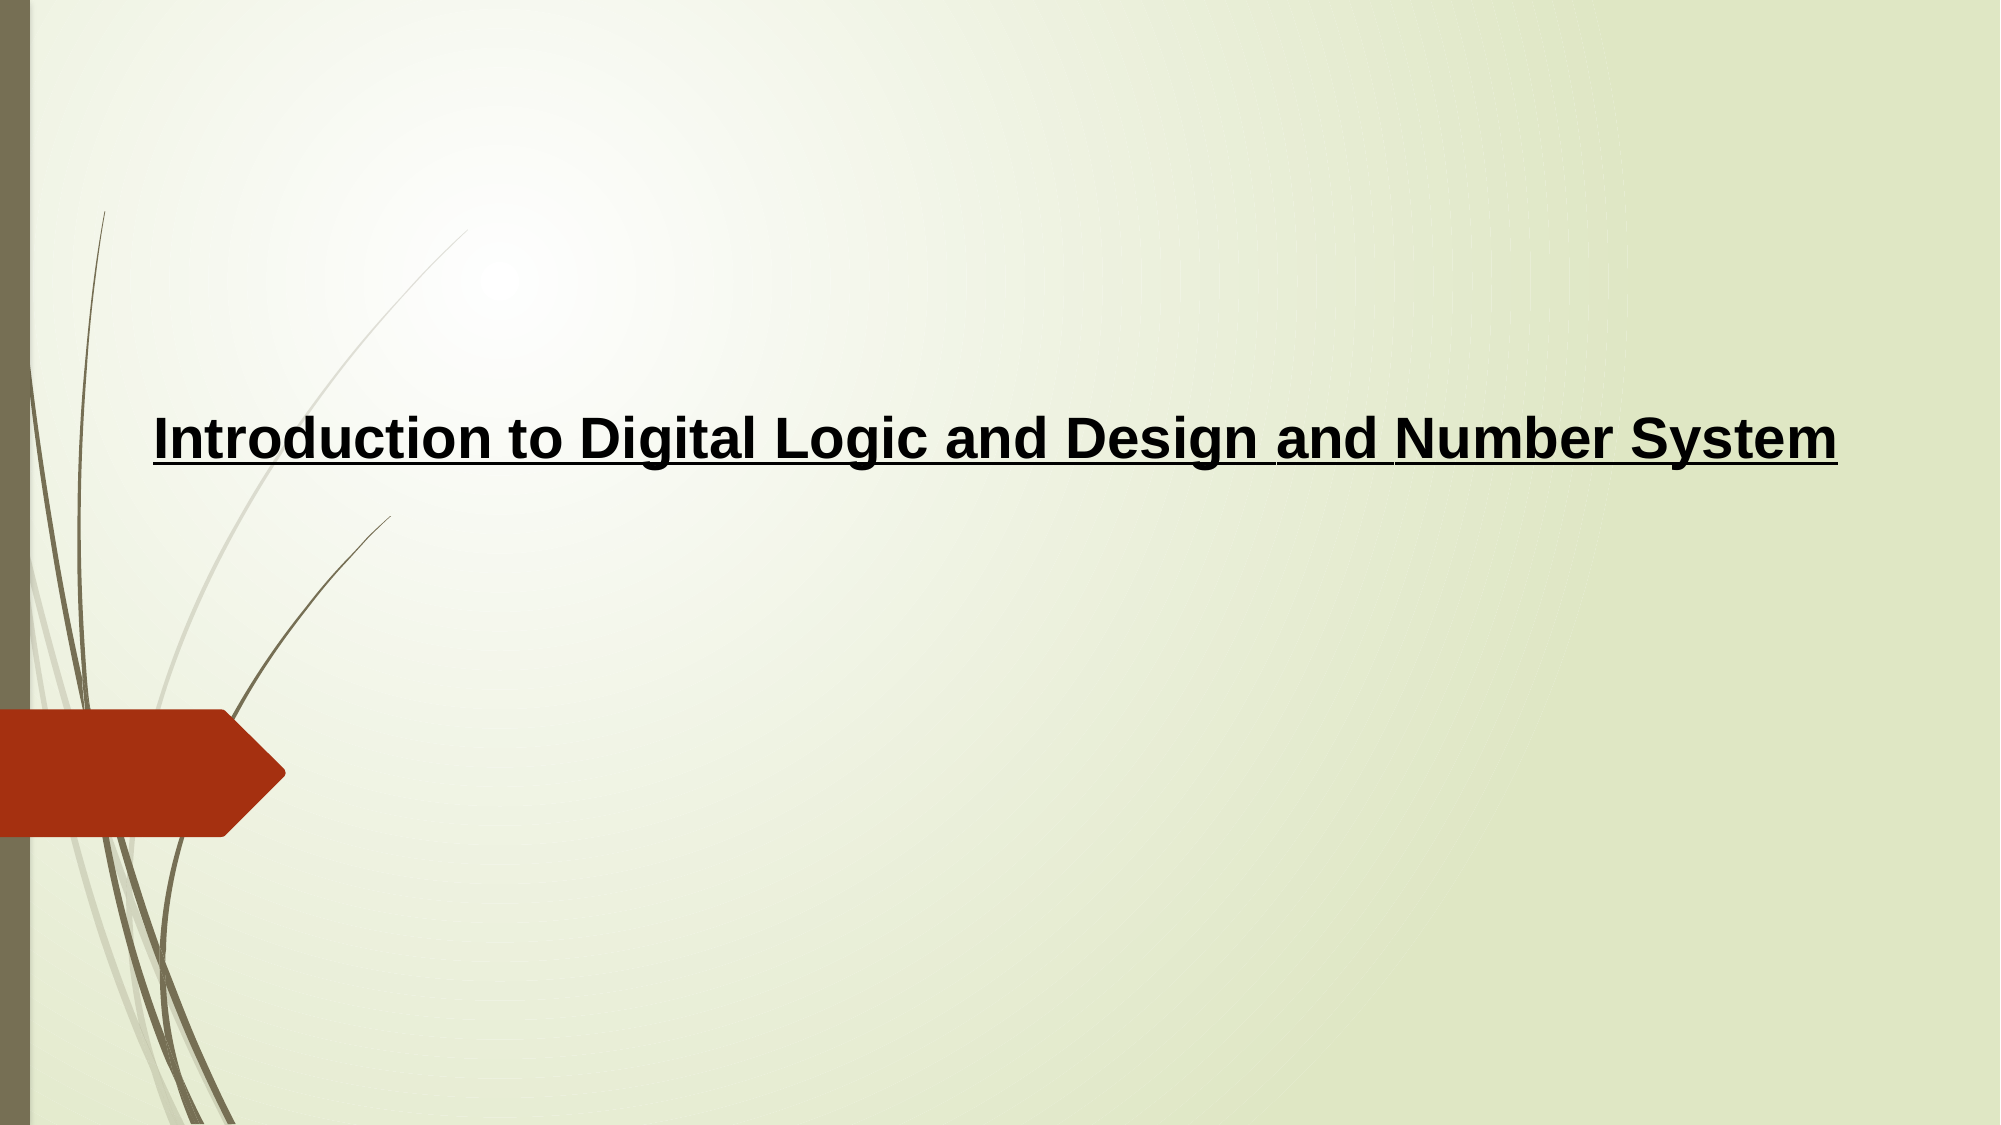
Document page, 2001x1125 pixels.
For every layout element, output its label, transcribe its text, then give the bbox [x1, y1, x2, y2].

text_box Introduction to Digital Logic and Design and Number System [138, 392, 1862, 478]
